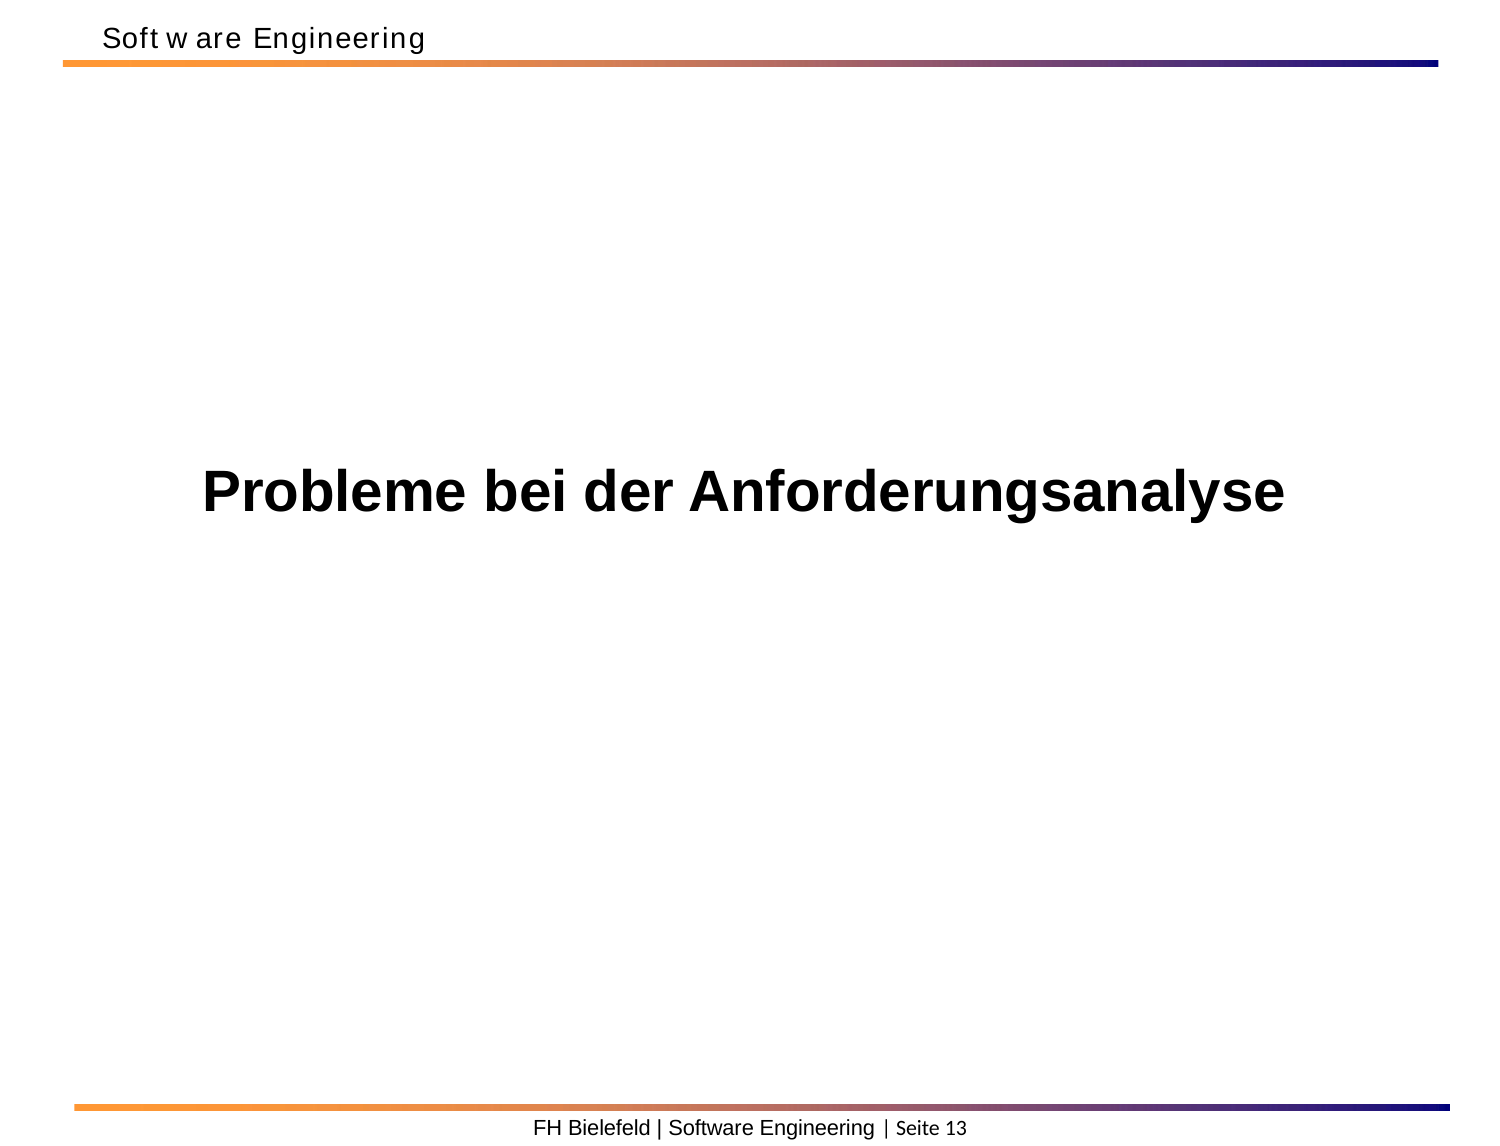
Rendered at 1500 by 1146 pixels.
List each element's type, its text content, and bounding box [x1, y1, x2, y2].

text_box Probleme bei der Anforderungsanalyse [0, 445, 1488, 531]
picture [1250, 60, 1439, 67]
picture [74, 1104, 1450, 1111]
picture [62, 60, 99, 67]
text_box Soft w are Engineering [99, 19, 1250, 96]
